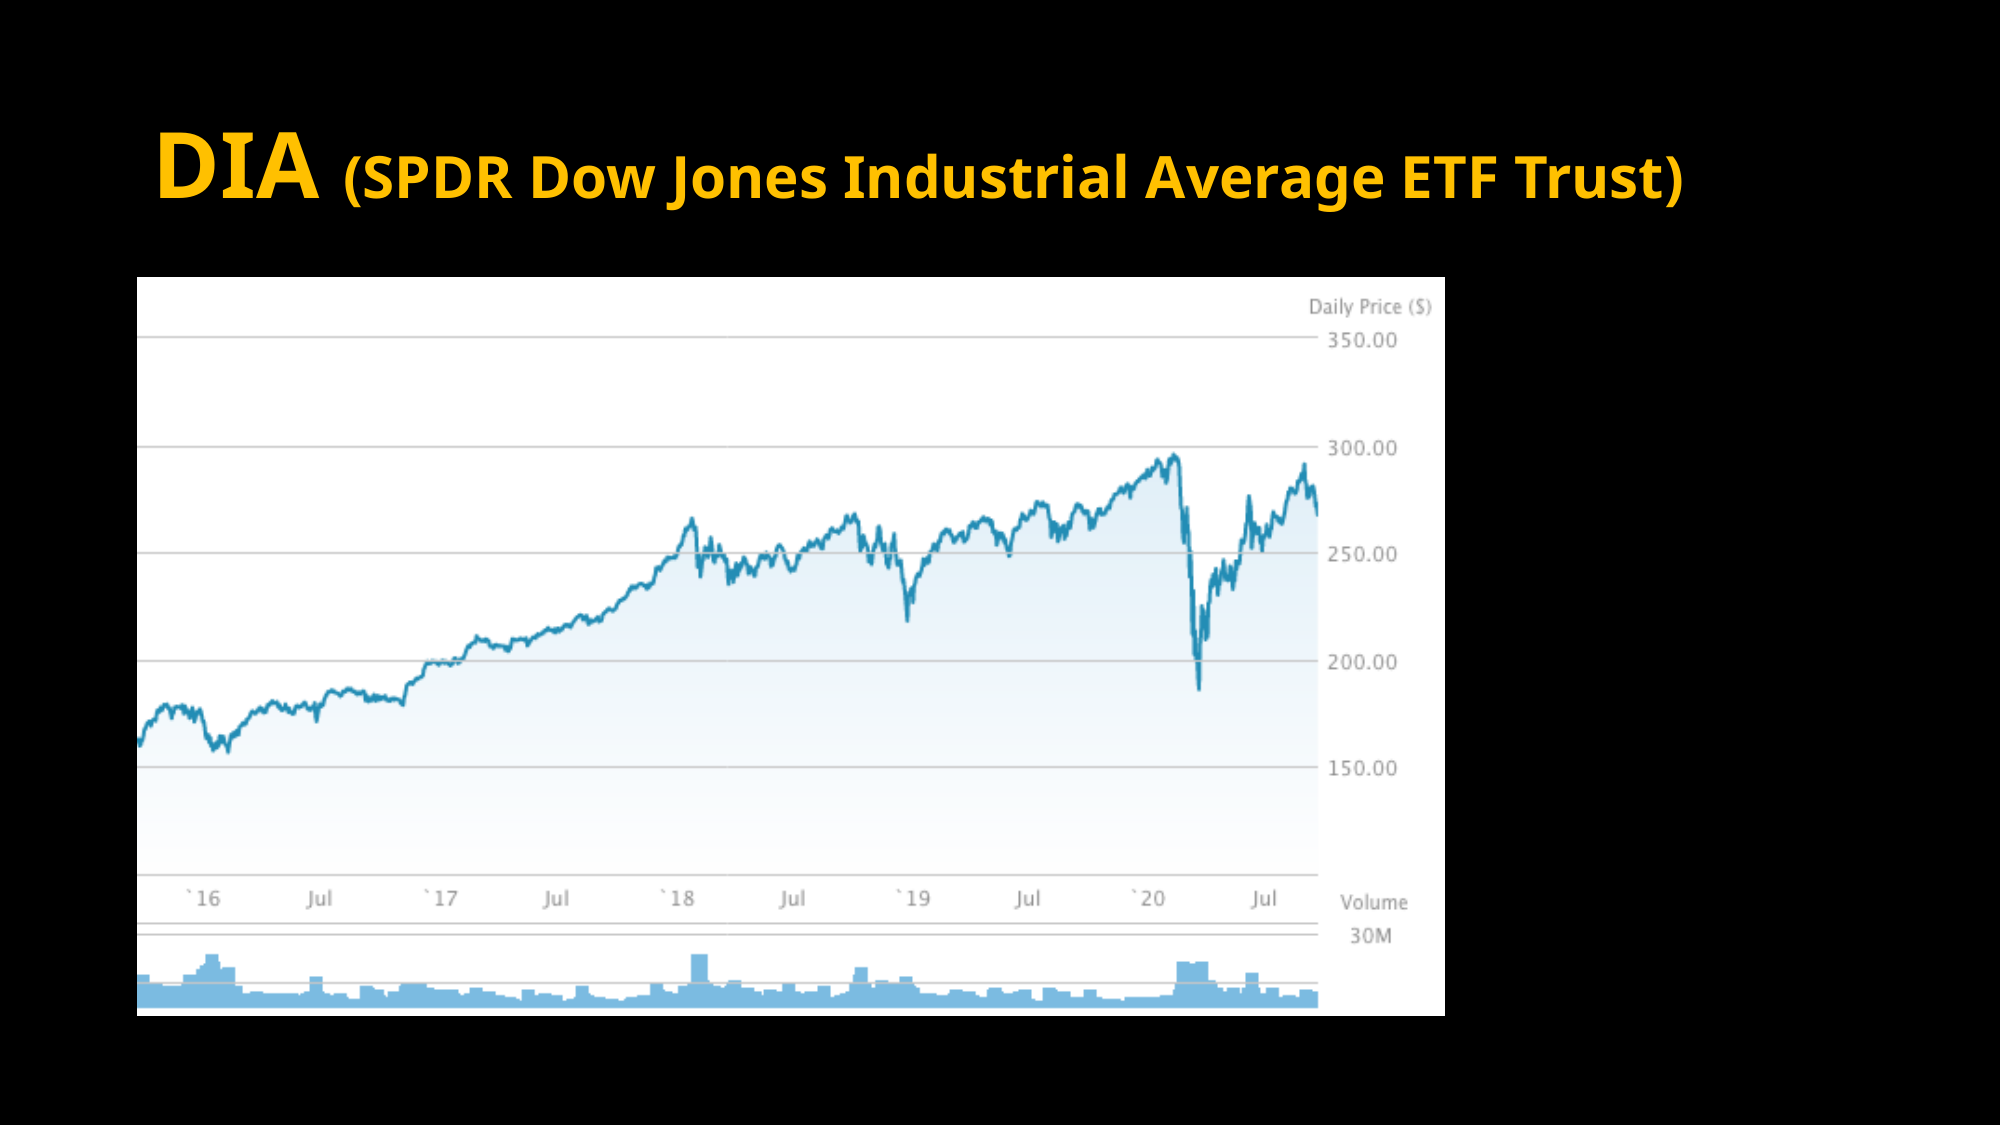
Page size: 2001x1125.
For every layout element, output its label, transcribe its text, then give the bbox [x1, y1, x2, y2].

picture [137, 277, 1445, 1016]
title DIA (SPDR Dow Jones Industrial Average ETF Trust) [137, 59, 1863, 278]
